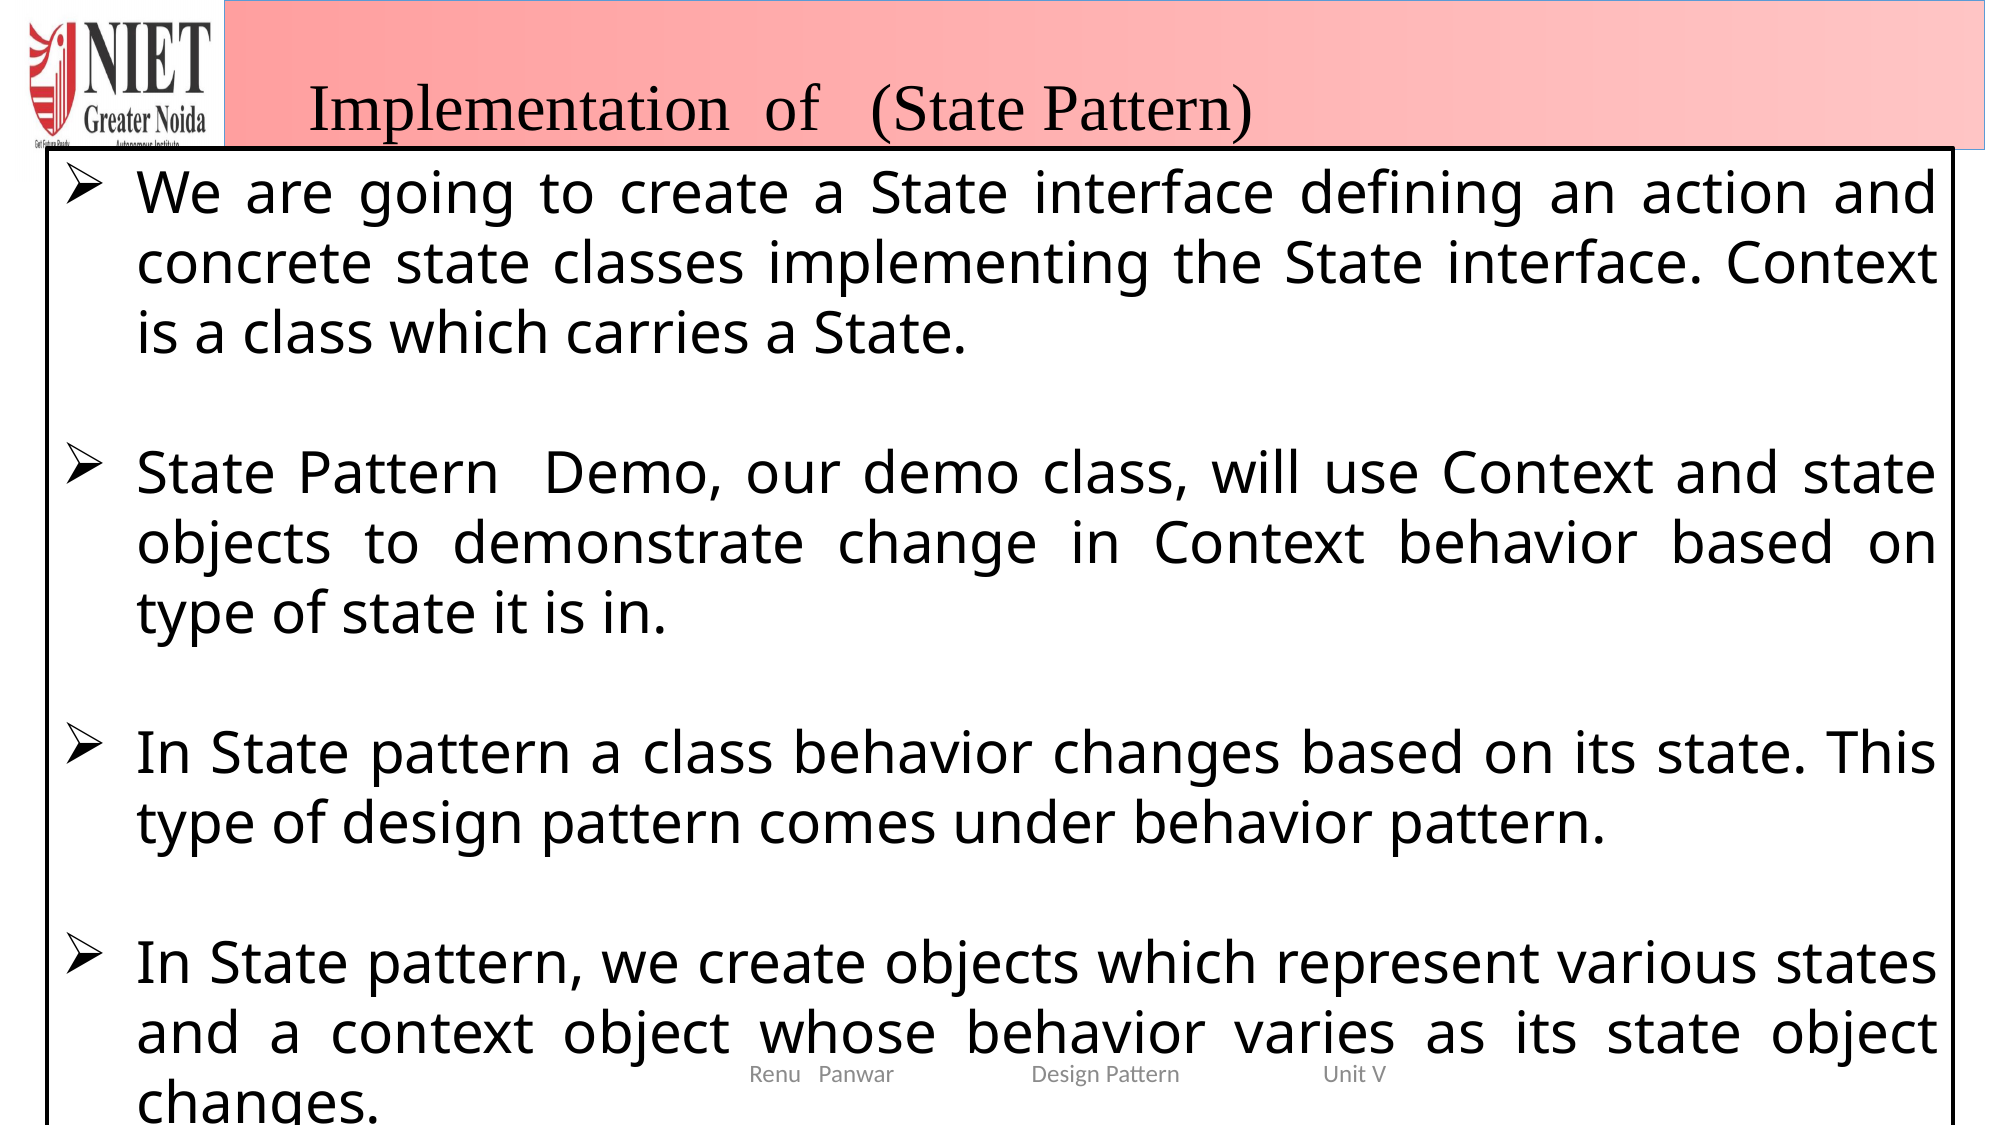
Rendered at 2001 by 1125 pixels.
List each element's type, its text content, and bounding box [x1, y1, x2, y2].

picture [15, 0, 224, 182]
text_box Implementation of (State Pattern) [290, 56, 1291, 152]
footer Renu Panwar Design Pattern Unit V [612, 1042, 1525, 1103]
text_box We are going to create a State interface defining an action and concrete state classes implementing the State interface. Context is a class which carries a State. State Pattern Demo, our demo class, will use Context and state objects to demonstrate change in Context behavior based on type of state it is in. In State pattern a class behavior changes based on its state. This type of design pattern comes under behavior pattern. In State pattern, we create objects which represent various states and a context object whose behavior varies as its state object changes. [46, 148, 1954, 1125]
